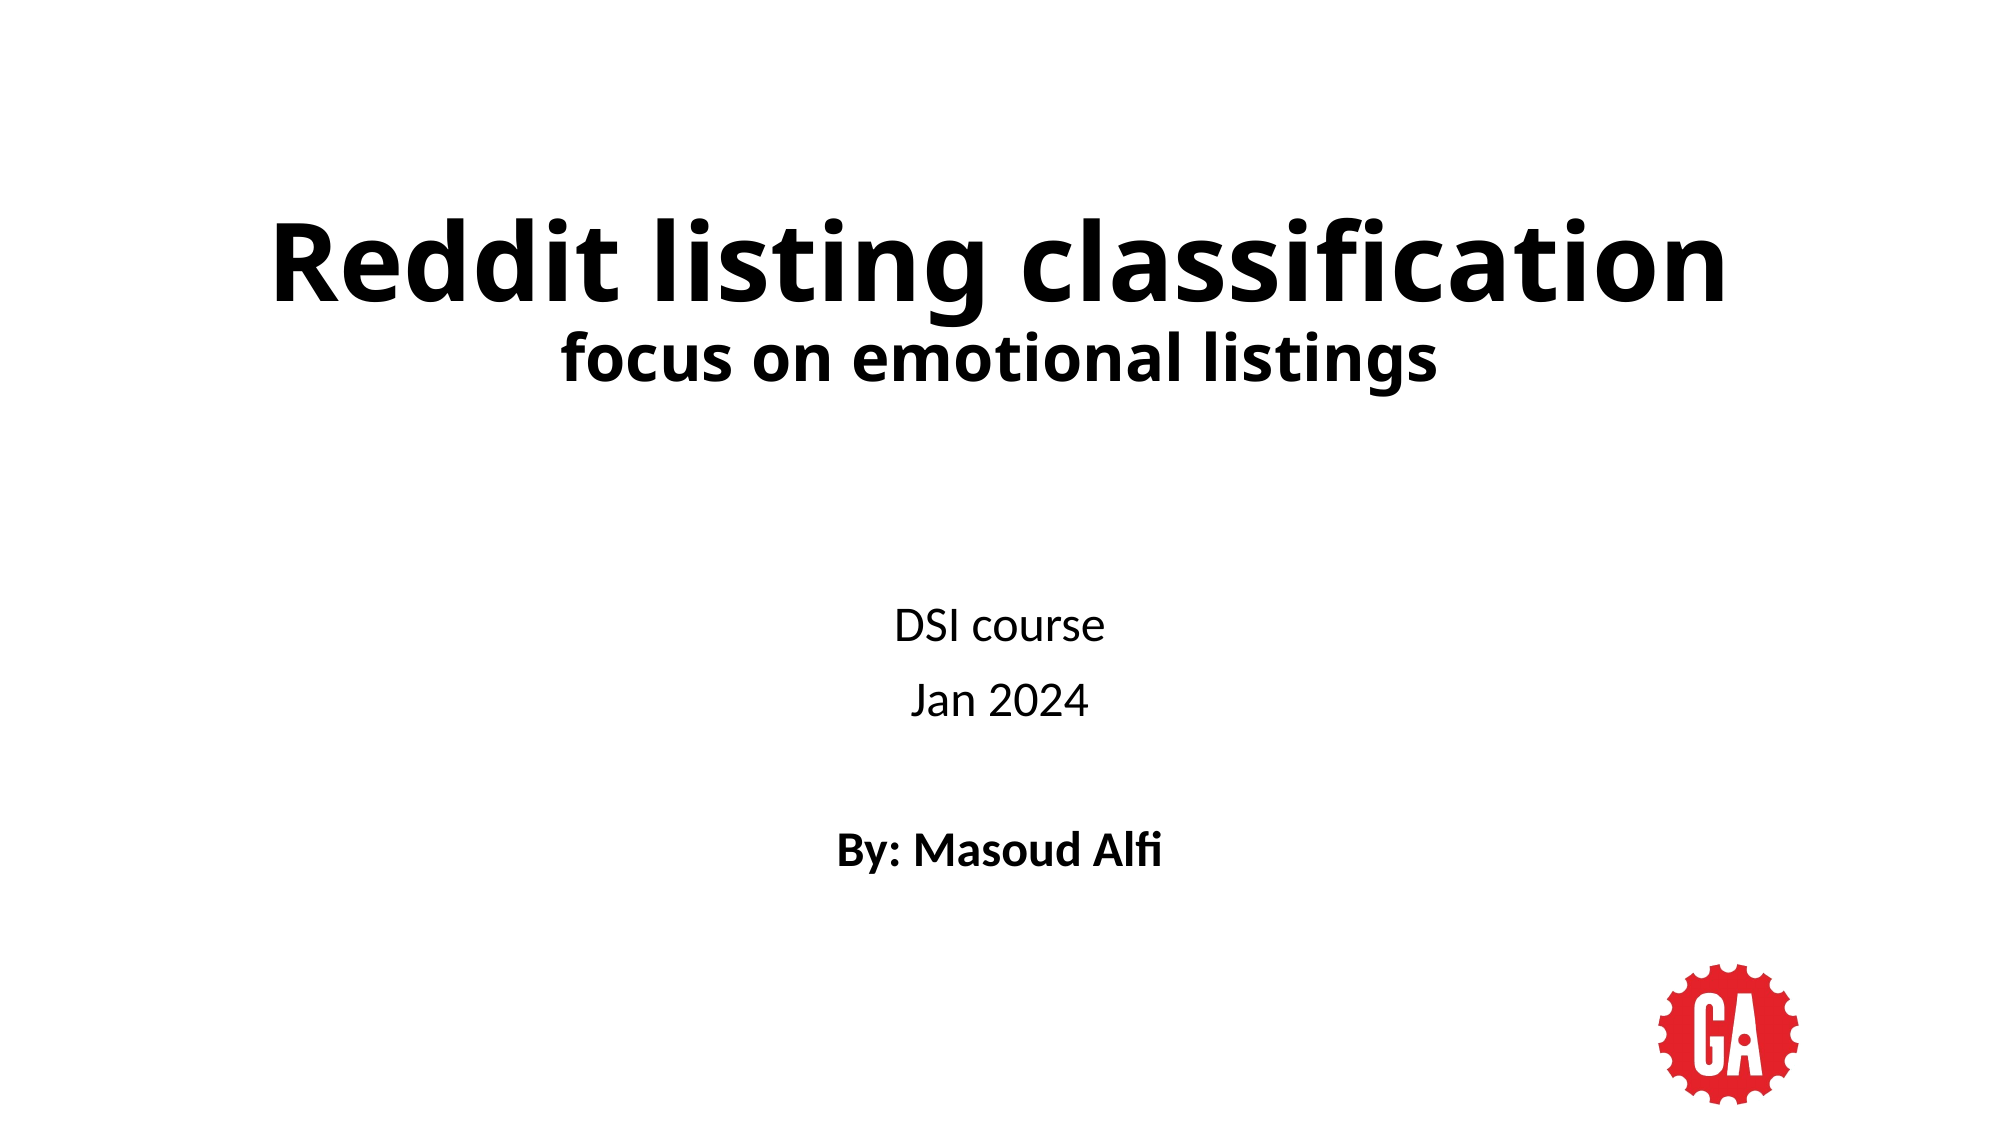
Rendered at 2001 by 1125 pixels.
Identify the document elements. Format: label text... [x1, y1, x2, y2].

subtitle DSI course Jan 2024 By: Masoud Alfi [249, 590, 1750, 941]
title Reddit listing classification focus on emotional listings [249, 184, 1750, 404]
picture [1637, 943, 1819, 1125]
